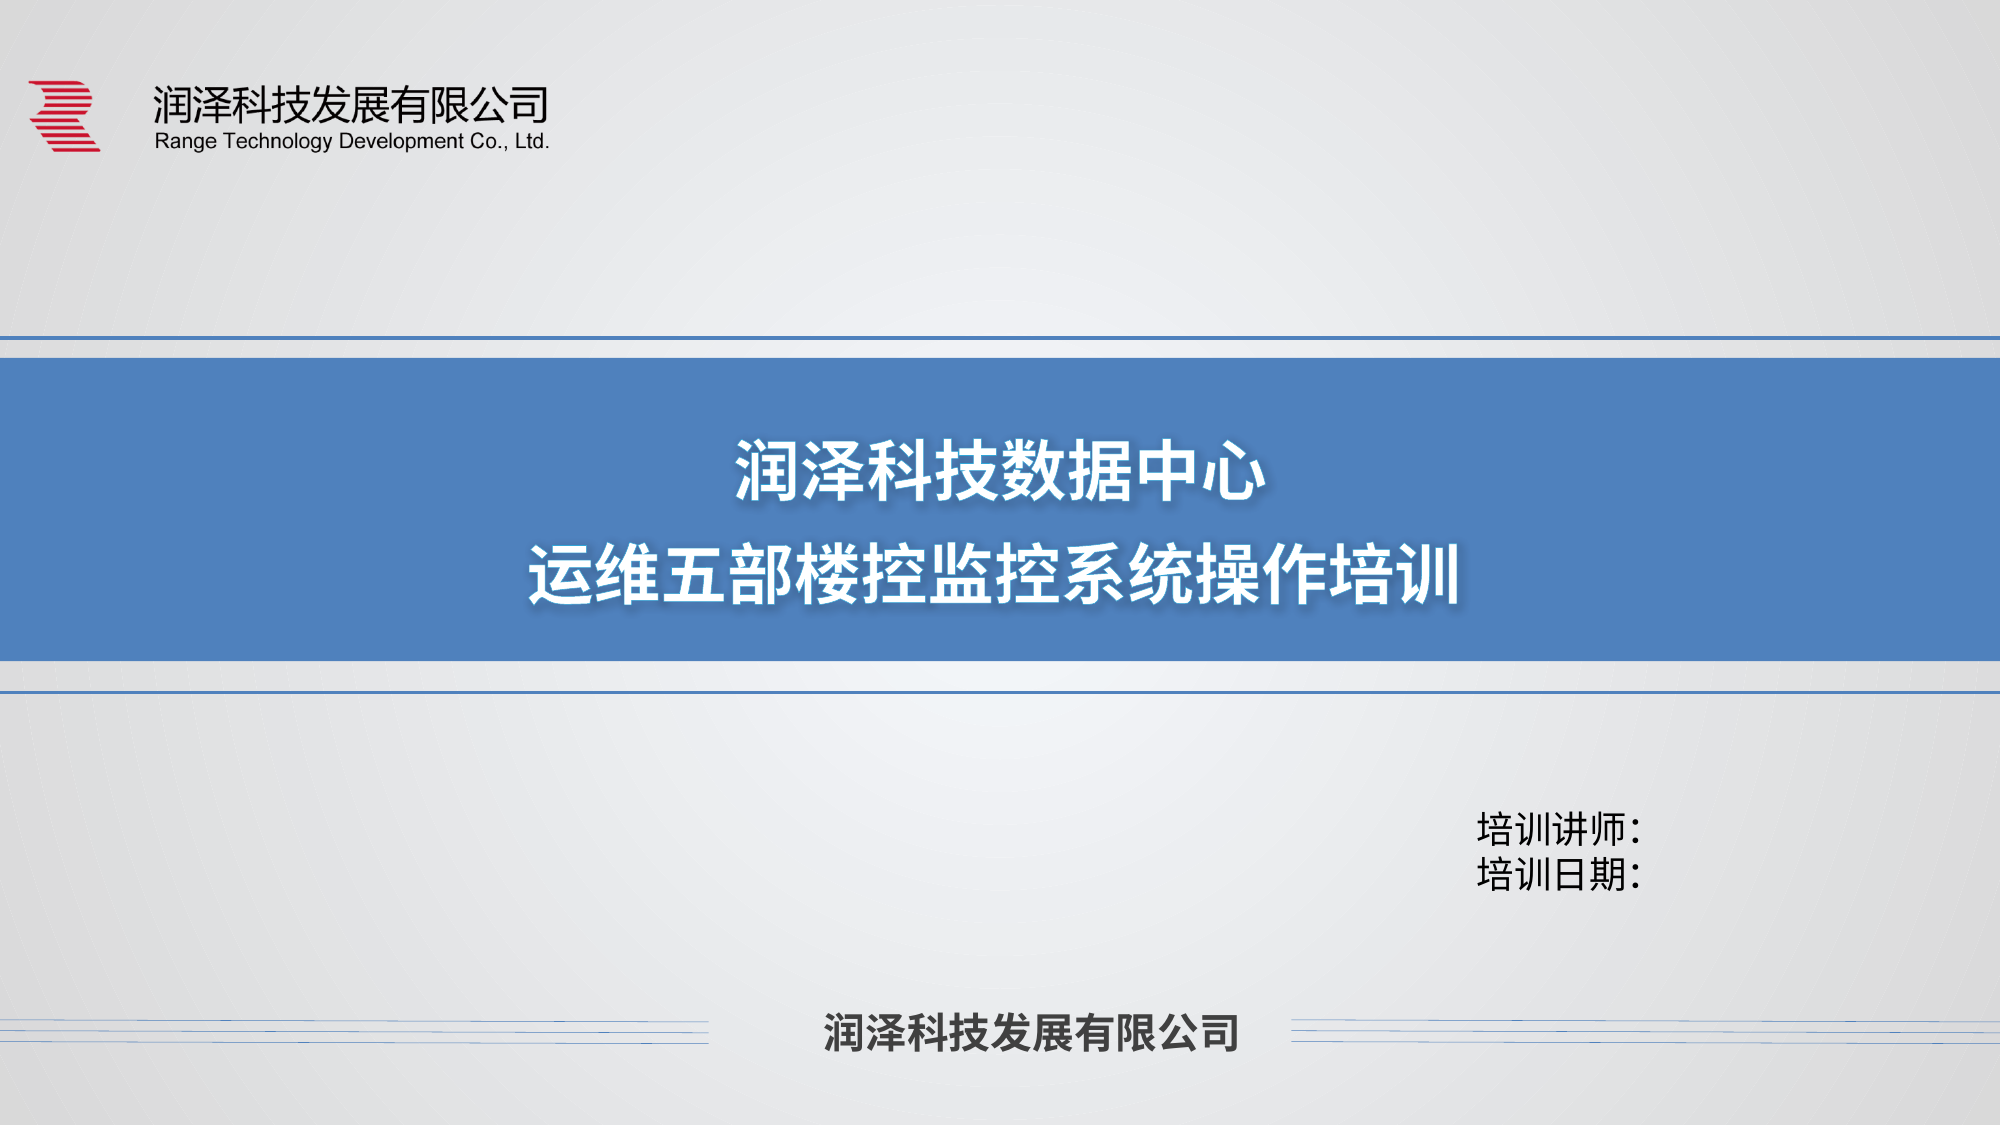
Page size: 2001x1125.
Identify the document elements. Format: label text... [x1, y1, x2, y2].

text_box 培训讲师： 培训日期： [1461, 798, 1680, 904]
text_box 运维五部楼控监控系统操作培训 [373, 524, 1615, 620]
picture [0, 44, 591, 180]
